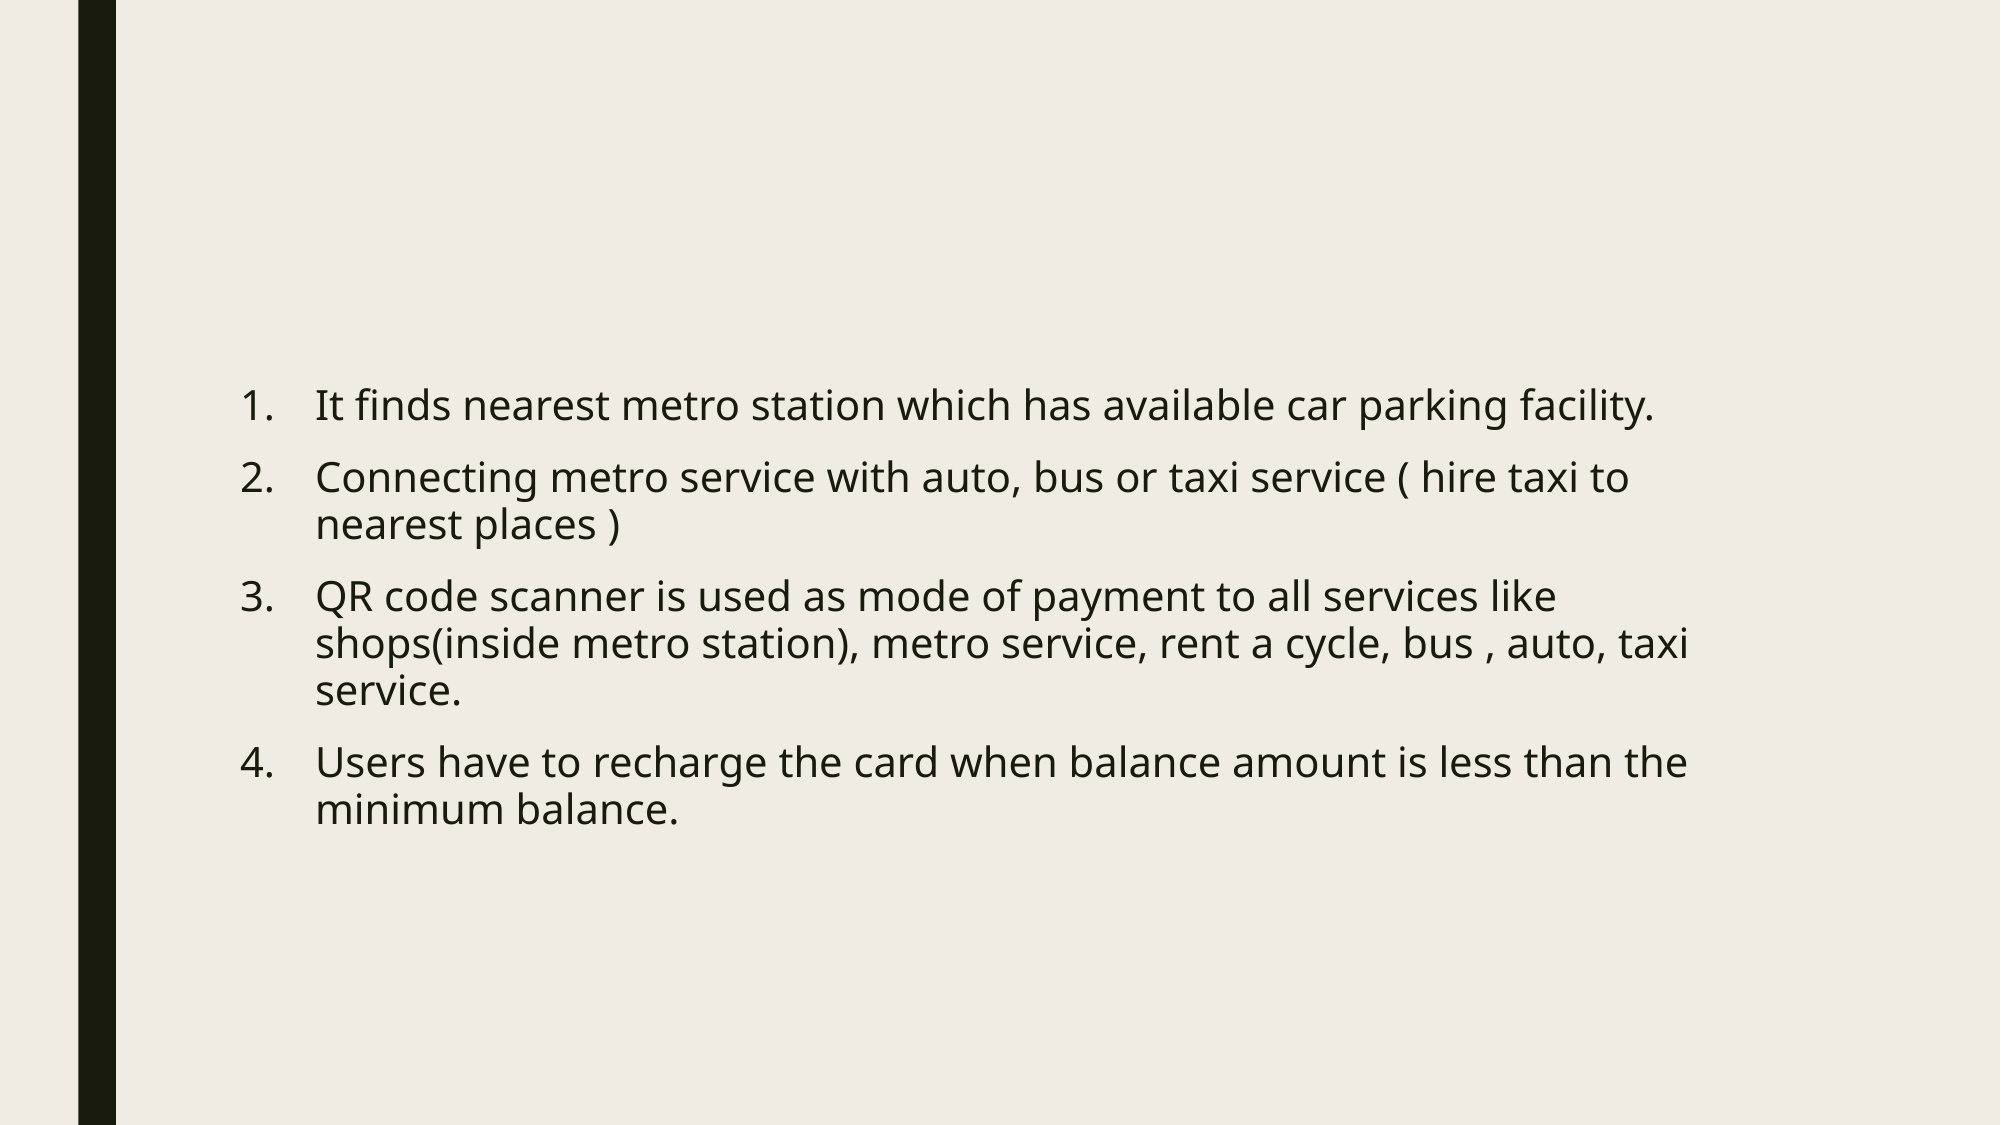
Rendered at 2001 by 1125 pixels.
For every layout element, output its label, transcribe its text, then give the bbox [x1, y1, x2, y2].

list It finds nearest metro station which has available car parking facility. Connecting metro service with auto, bus or taxi service ( hire taxi to nearest places ) QR code scanner is used as mode of payment to all services like shops(inside metro station), metro service, rent a cycle, bus , auto, taxi service. Users have to recharge the card when balance amount is less than the minimum balance. [225, 375, 1800, 963]
